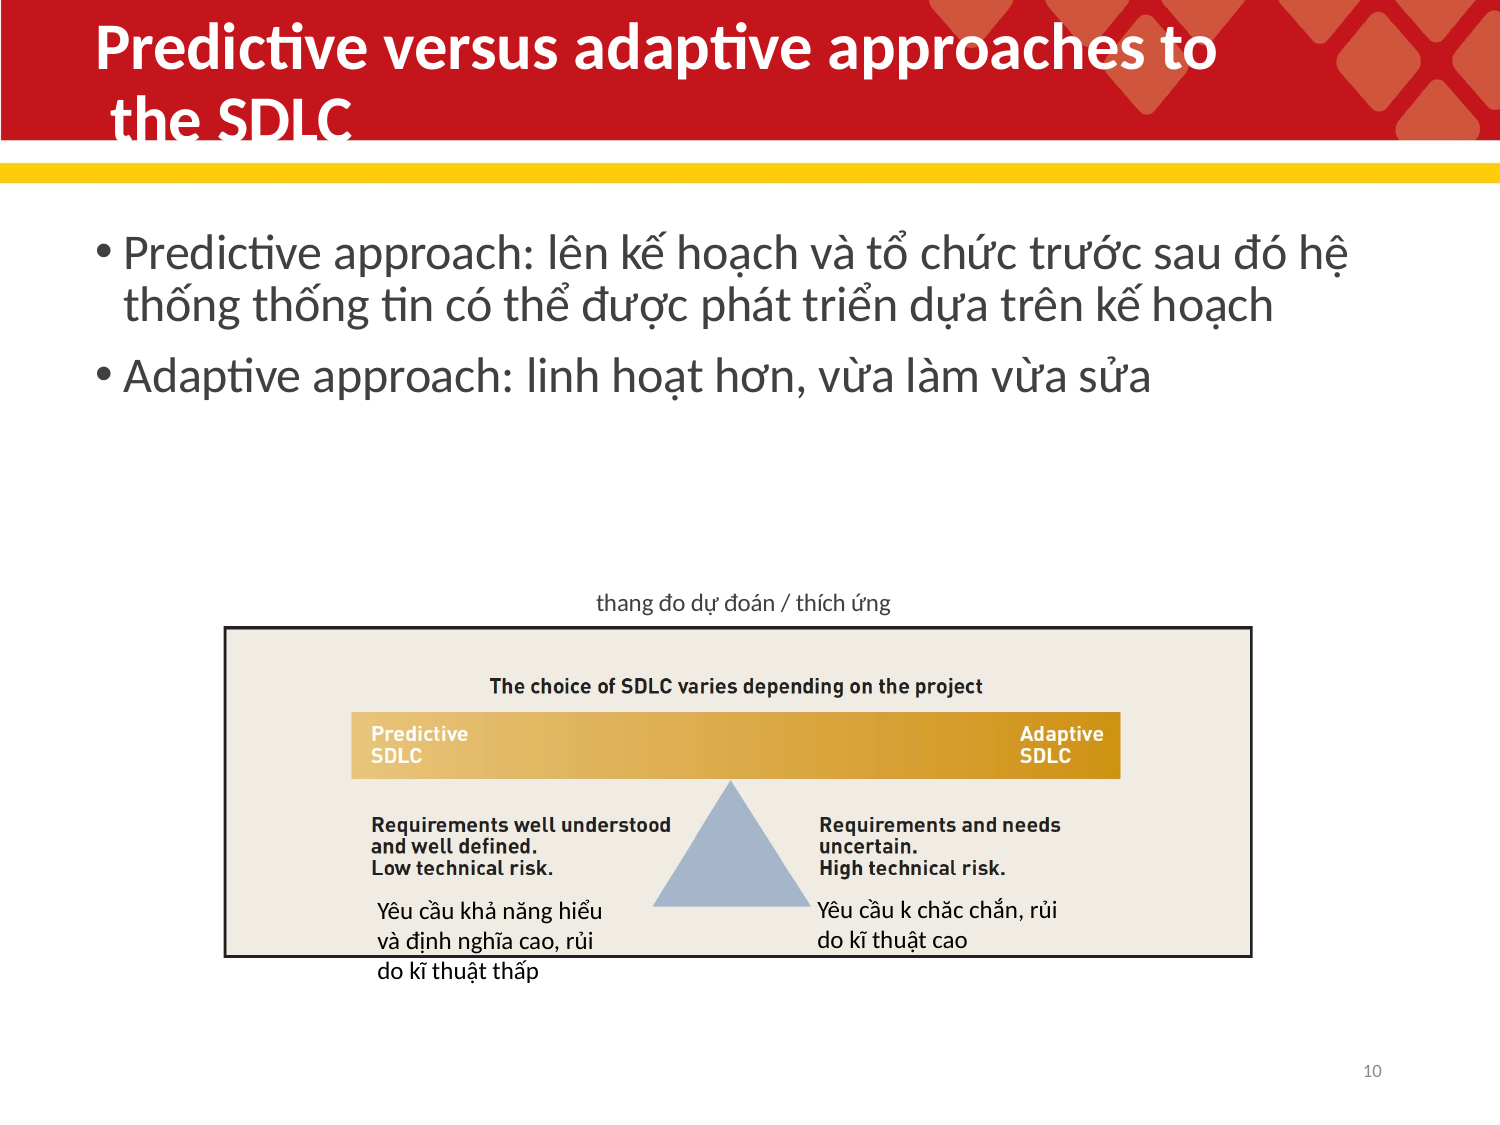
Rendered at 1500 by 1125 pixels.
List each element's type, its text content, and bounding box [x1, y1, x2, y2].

text_box thang đo dự đoán / thích ứng [581, 578, 919, 624]
text_box Predictive approach: lên kế hoạch và tổ chức trước sau đó hệ thống thống tin có thể được phát triển dựa trên kế hoạch Adaptive approach: linh hoạt hơn, vừa làm vừa sửa [93, 217, 1374, 404]
picture [0, 0, 93, 185]
text_box Yêu cầu khả năng hiểu và định nghĩa cao, rủi do kĩ thuật thấp [362, 887, 638, 993]
picture [1229, 0, 1500, 185]
text_box Yêu cầu k chăc chắn, rủi do kĩ thuật cao [802, 885, 1078, 961]
title Predictive versus adaptive approaches to the SDLC [93, 0, 1229, 199]
slide_number 10 [1356, 1058, 1389, 1125]
text_box [223, 626, 1253, 958]
